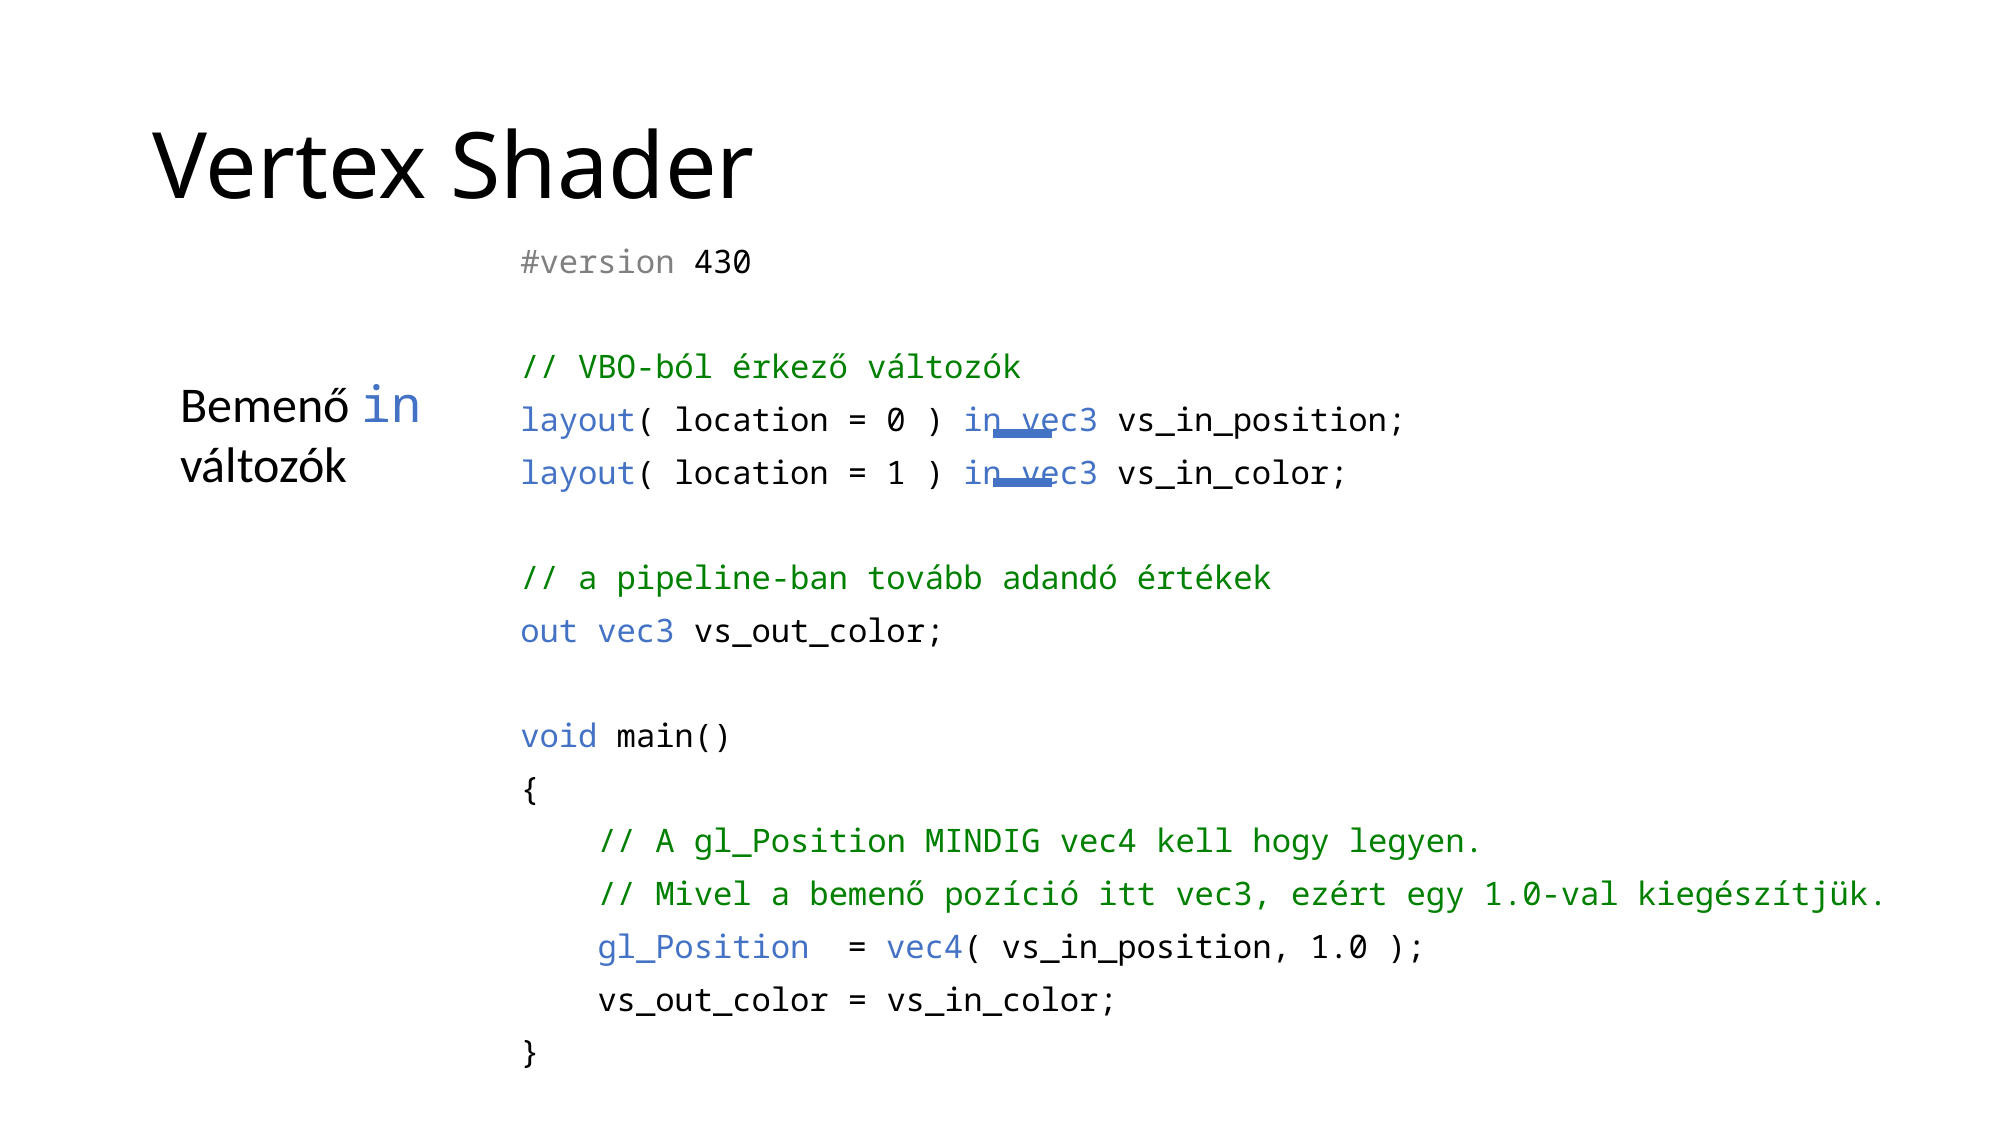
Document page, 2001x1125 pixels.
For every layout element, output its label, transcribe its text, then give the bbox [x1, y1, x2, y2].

text_box Bemenő in változók [165, 365, 539, 500]
list #version 430 // VBO-ból érkező változók layout( location = 0 ) in vec3 vs_in_position; layout( location = 1 ) in vec3 vs_in_color; // a pipeline-ban tovább adandó értékek out vec3 vs_out_color; void main() { // A gl_Position MINDIG vec4 kell hogy legyen. // Mivel a bemenő pozíció itt vec3, ezért egy 1.0-val kiegészítjük. gl_Position = vec4( vs_in_position, 1.0 ); vs_out_color = vs_in_color; } [505, 238, 2000, 1083]
title Vertex Shader [137, 59, 1863, 278]
